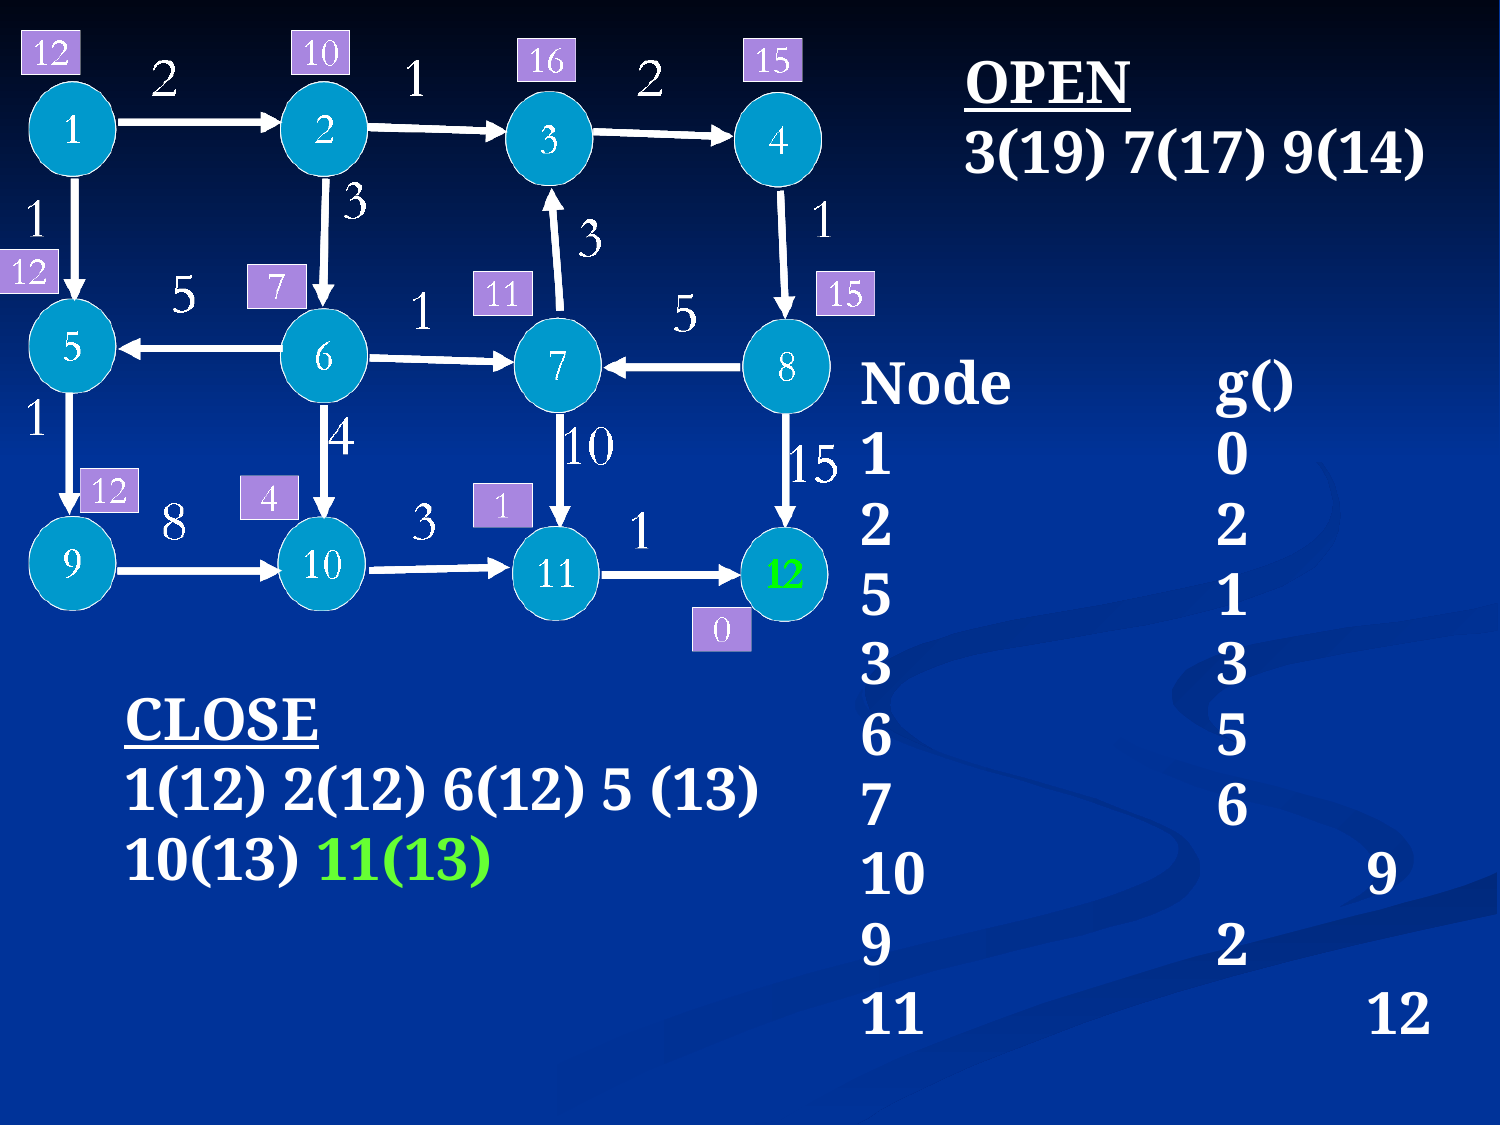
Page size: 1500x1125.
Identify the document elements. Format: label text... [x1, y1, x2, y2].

text_box OPEN 3(19) 7(17) 9(14) [949, 37, 1457, 193]
picture [0, 29, 876, 653]
text_box Node g() 1 0 2 2 5 1 3 3 6 5 7 6 10 9 9 2 11 12 [845, 339, 1500, 1124]
text_box CLOSE 1(12) 2(12) 6(12) 5 (13) 10(13) 11(13) [109, 675, 776, 900]
